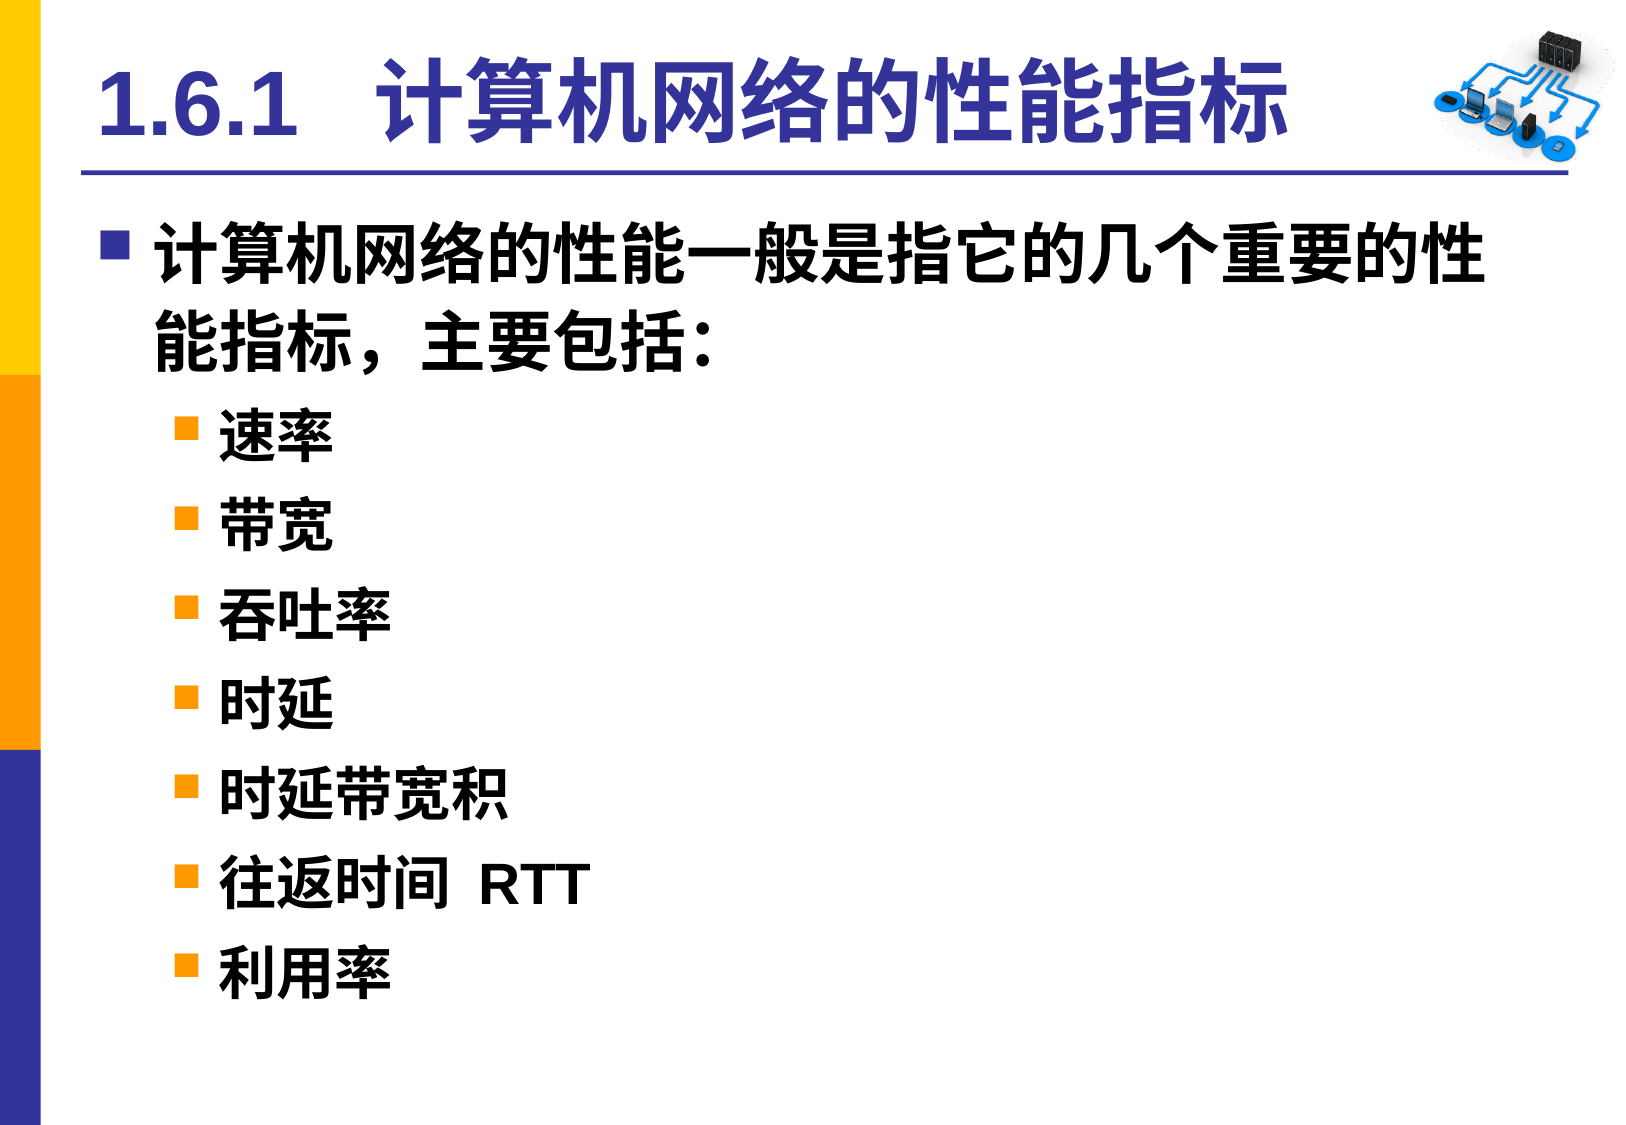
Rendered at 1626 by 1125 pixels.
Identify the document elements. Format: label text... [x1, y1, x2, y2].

list 计算机网络的性能一般是指它的几个重要的性能指标，主要包括： 速率 带宽 吞吐率 时延 时延带宽积 往返时间 RTT 利用率 [81, 196, 1569, 1006]
title 1.6.1 计算机网络的性能指标 [81, 30, 1569, 161]
picture [1431, 30, 1616, 165]
